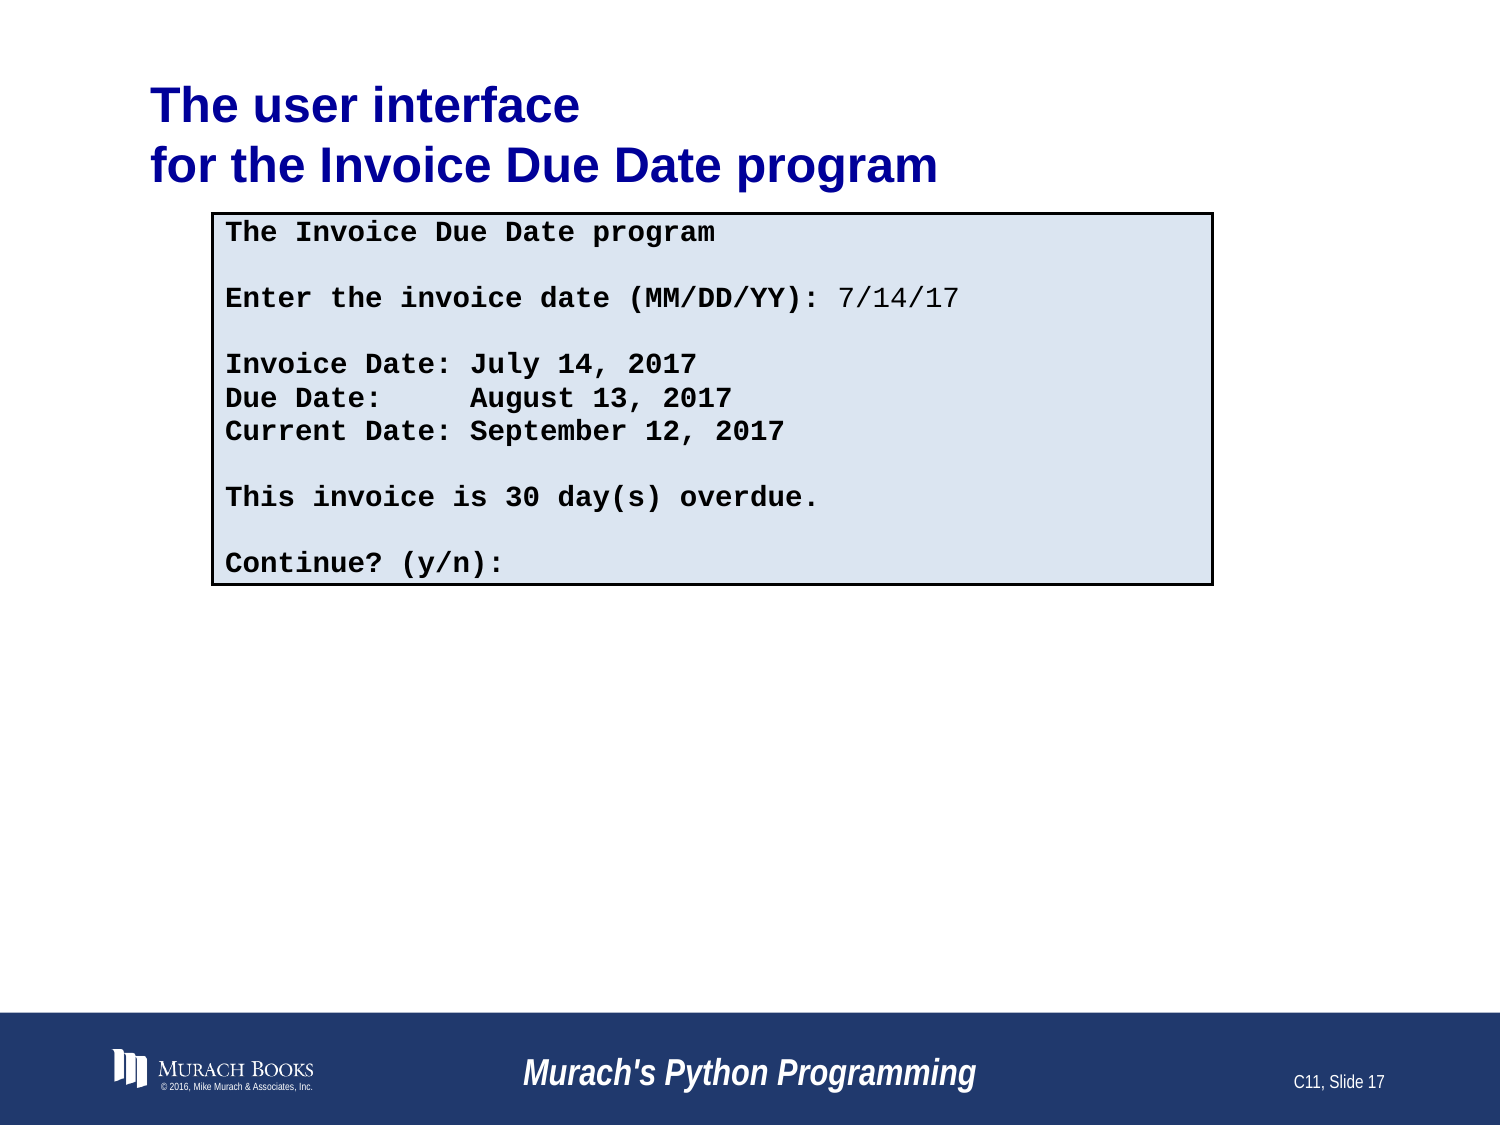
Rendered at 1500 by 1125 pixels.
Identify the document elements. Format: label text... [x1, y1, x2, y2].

title The user interface for the Invoice Due Date program [150, 72, 1350, 194]
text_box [149, 212, 1348, 600]
footer © 2016, Mike Murach & Associates, Inc. [12, 1025, 463, 1100]
slide_number C11, Slide 17 [1087, 1025, 1400, 1100]
slide_number Murach's Python Programming [463, 1025, 1050, 1100]
